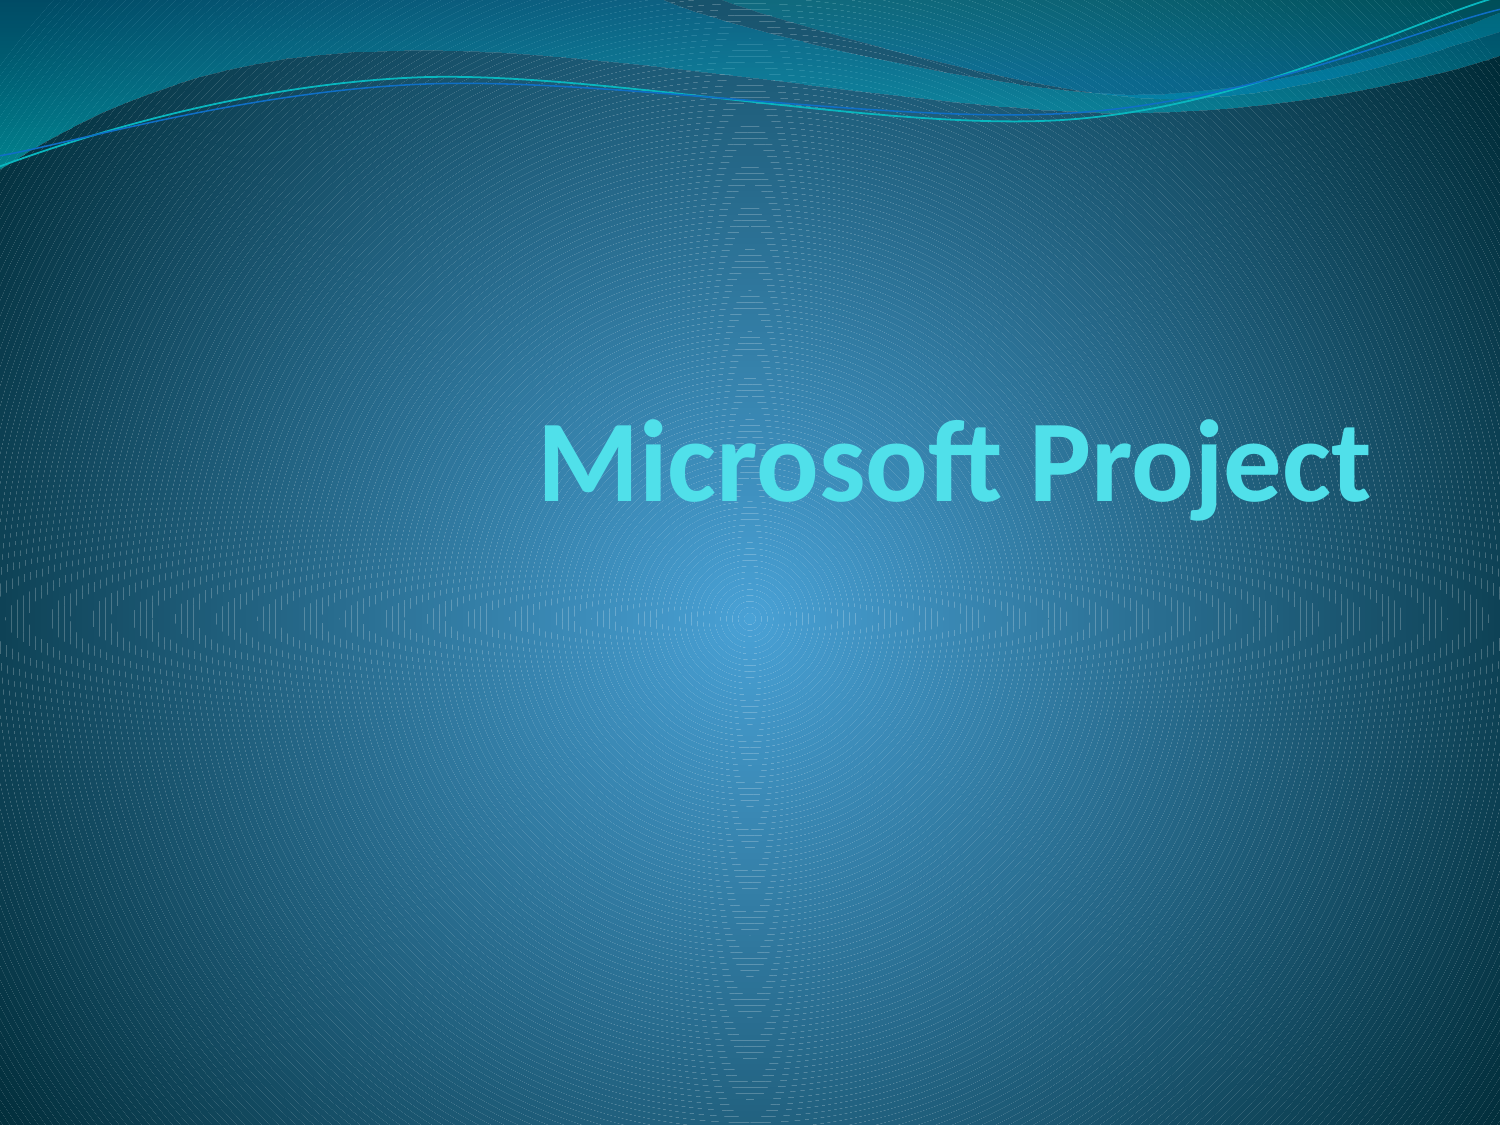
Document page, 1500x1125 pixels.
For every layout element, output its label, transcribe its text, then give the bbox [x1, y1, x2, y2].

title Microsoft Project [87, 224, 1376, 525]
